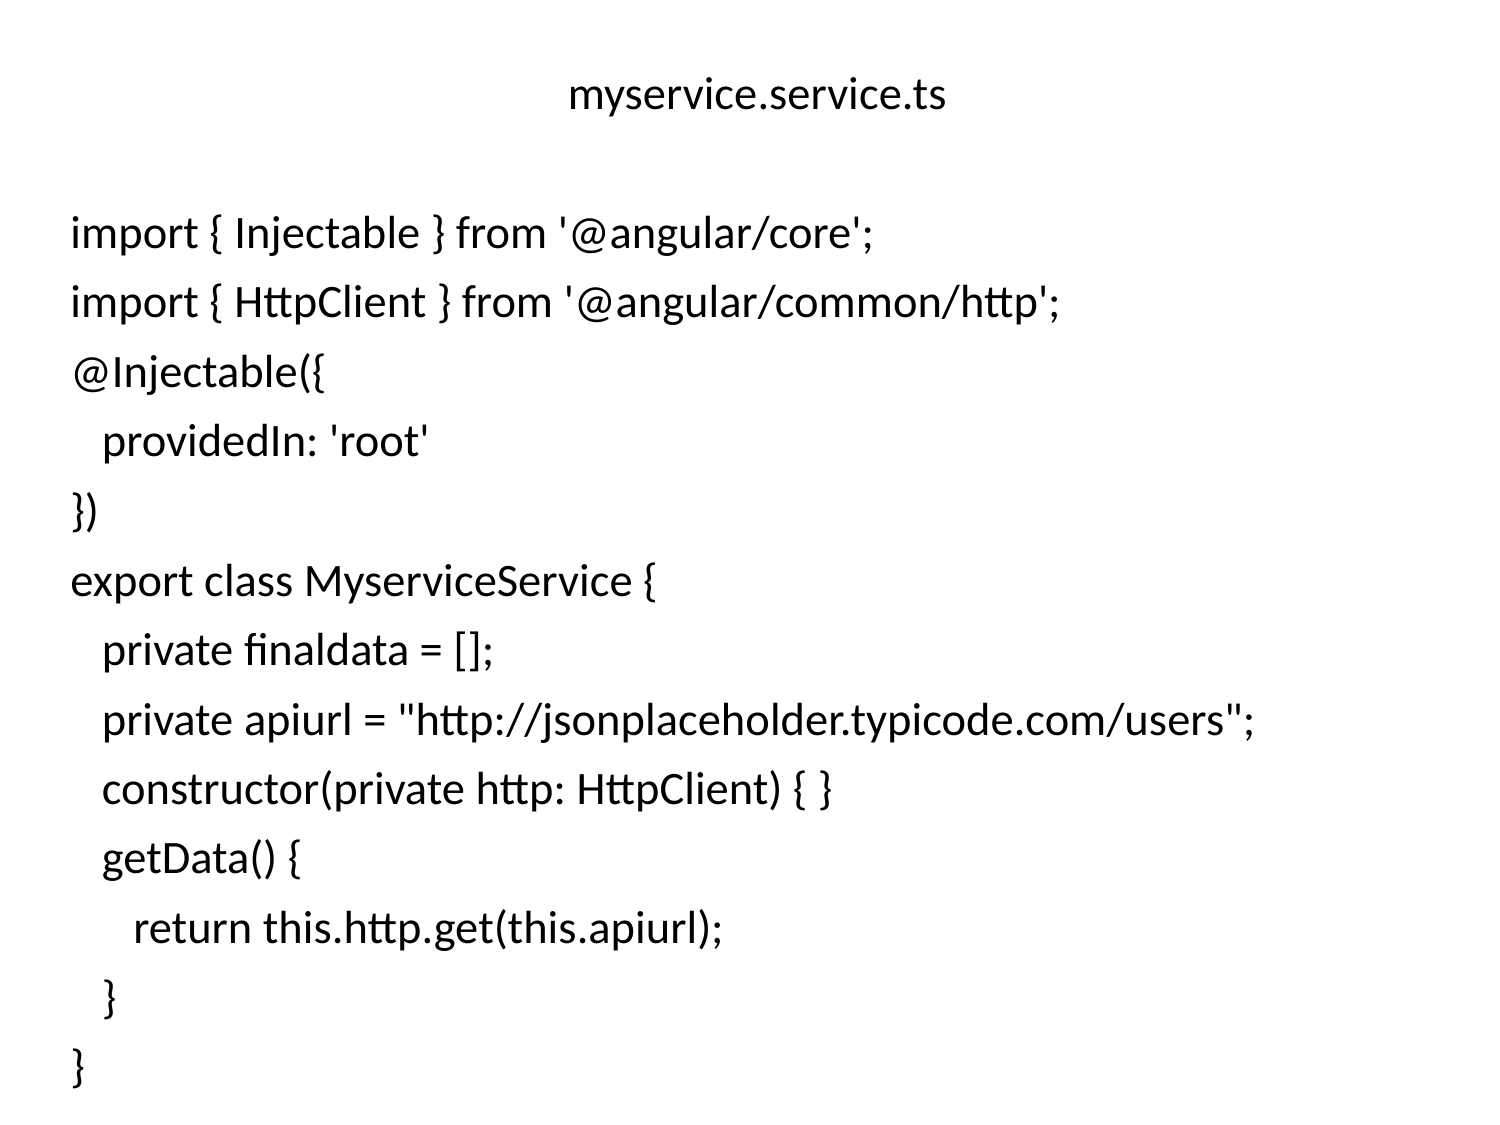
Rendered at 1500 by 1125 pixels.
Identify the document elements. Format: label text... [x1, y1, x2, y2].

subtitle myservice.service.ts import { Injectable } from '@angular/core'; import { HttpClient } from '@angular/common/http'; @Injectable({ providedIn: 'root' }) export class MyserviceService { private finaldata = []; private apiurl = "http://jsonplaceholder.typicode.com/users"; constructor(private http: HttpClient) { } getData() { return this.http.get(this.apiurl); } } [55, 61, 1460, 1105]
